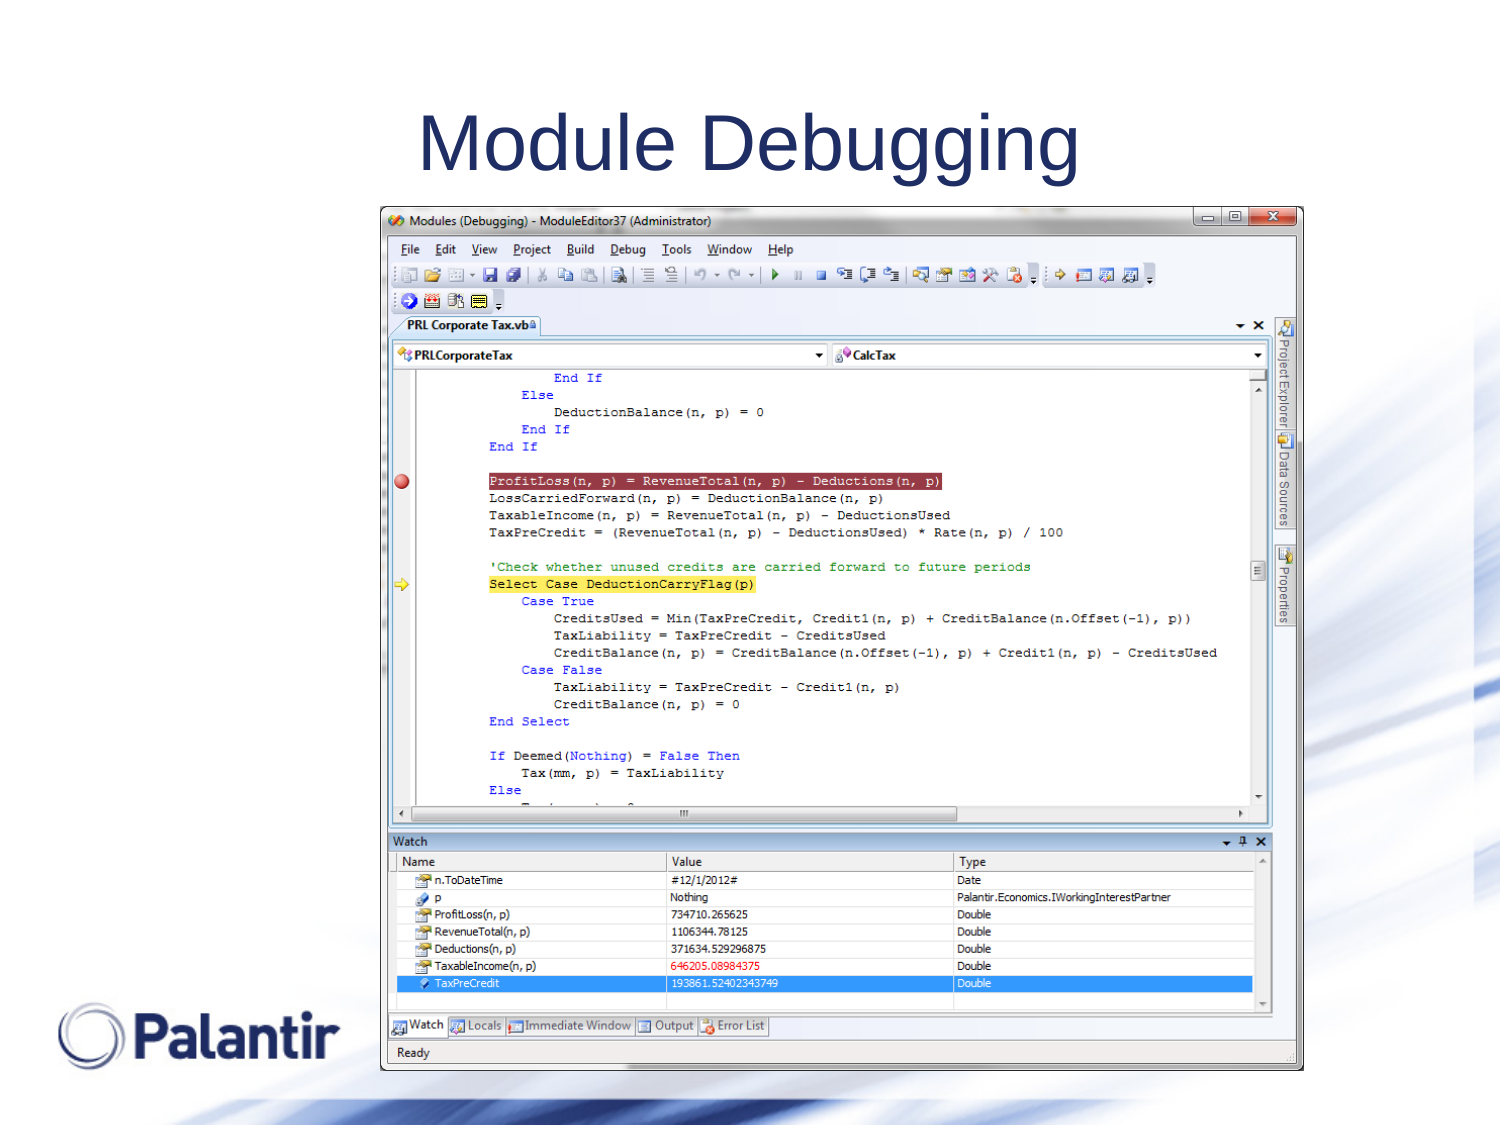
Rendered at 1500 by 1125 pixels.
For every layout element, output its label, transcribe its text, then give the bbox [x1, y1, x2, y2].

picture [0, 0, 1500, 1125]
title Module Debugging [75, 45, 1425, 233]
